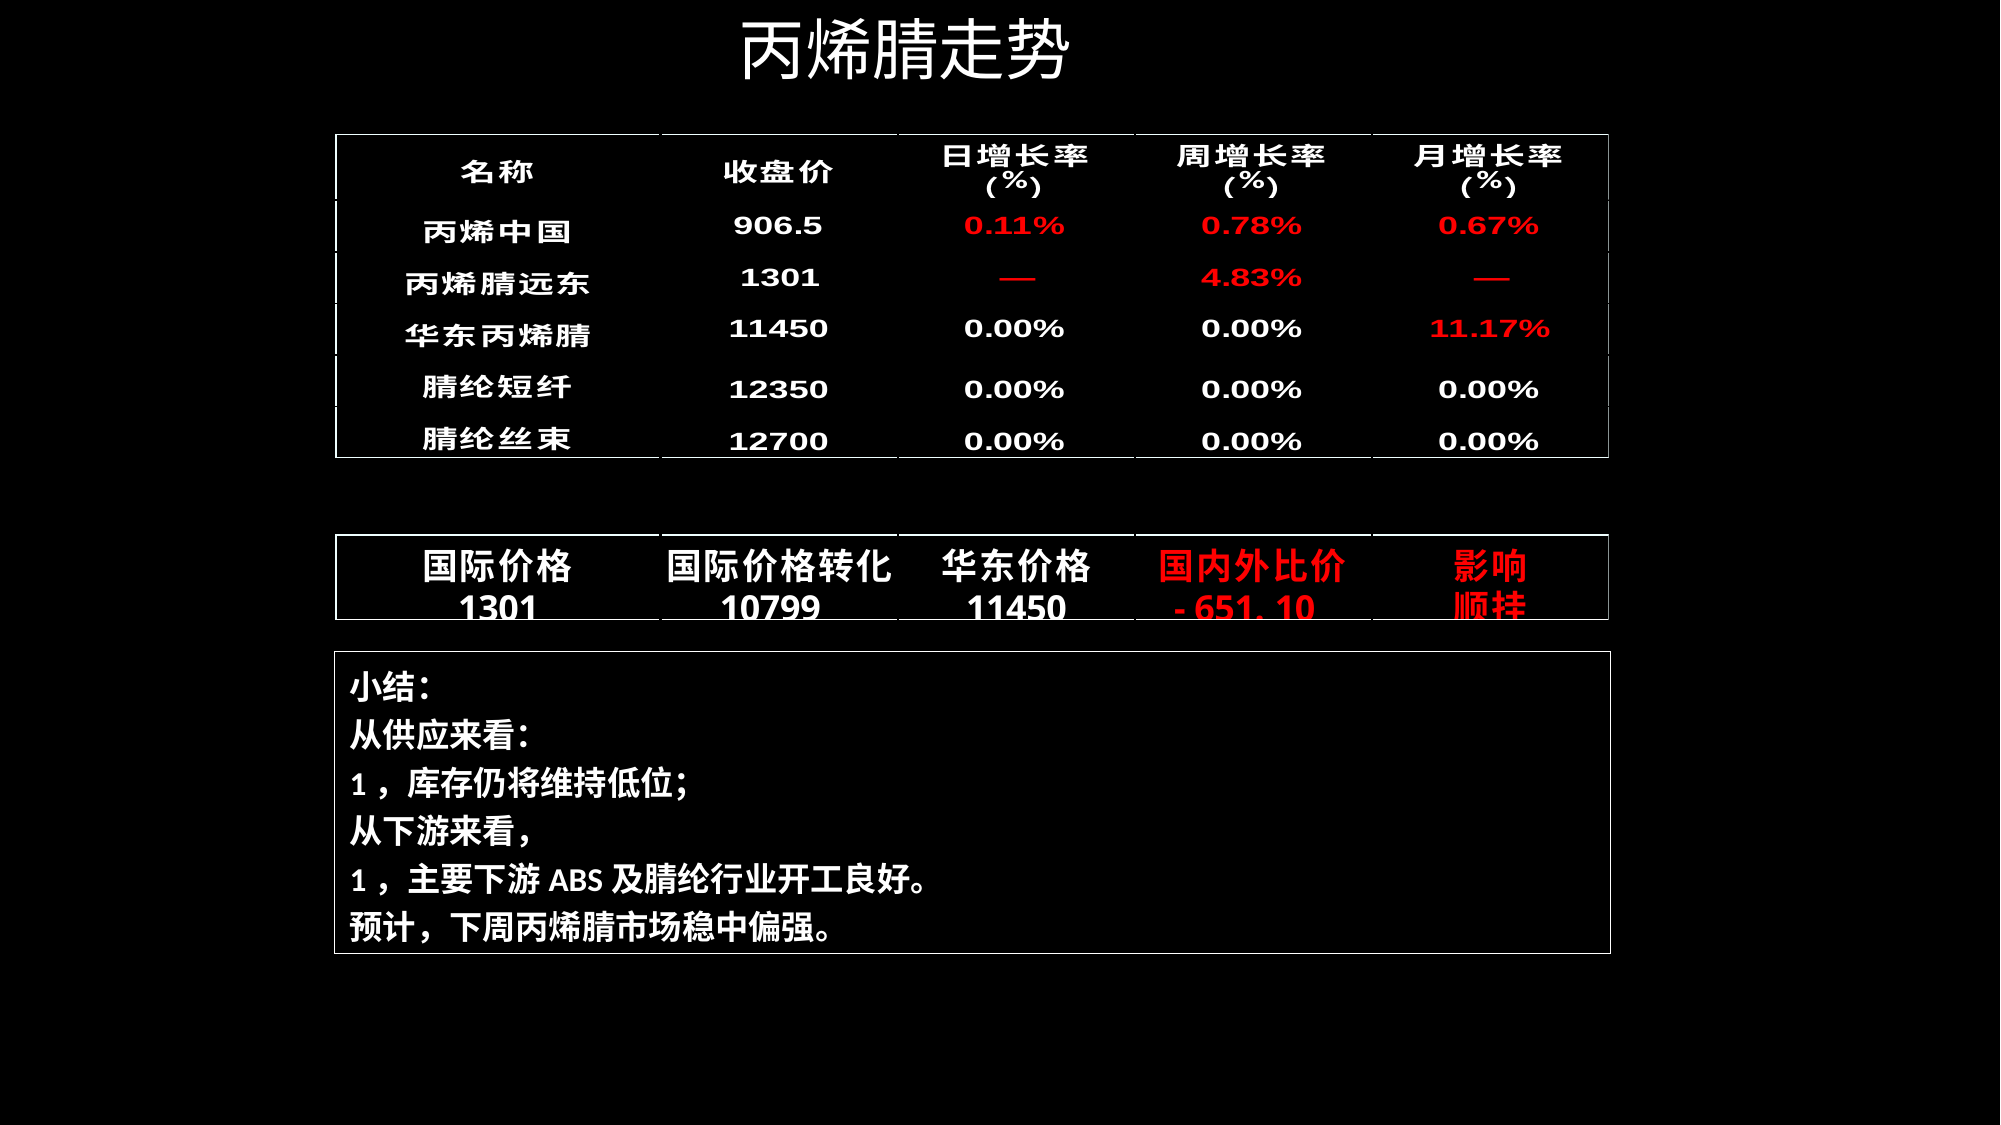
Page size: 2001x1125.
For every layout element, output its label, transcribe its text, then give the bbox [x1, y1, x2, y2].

text_box 丙烯腈走势 [723, 0, 1361, 96]
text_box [334, 534, 1611, 622]
text_box 小结： 从供应来看： 1，库存仍将维持低位； 从下游来看， 1，主要下游ABS及腈纶行业开工良好。 预计，下周丙烯腈市场稳中偏强。 [334, 651, 1611, 954]
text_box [334, 133, 1611, 459]
